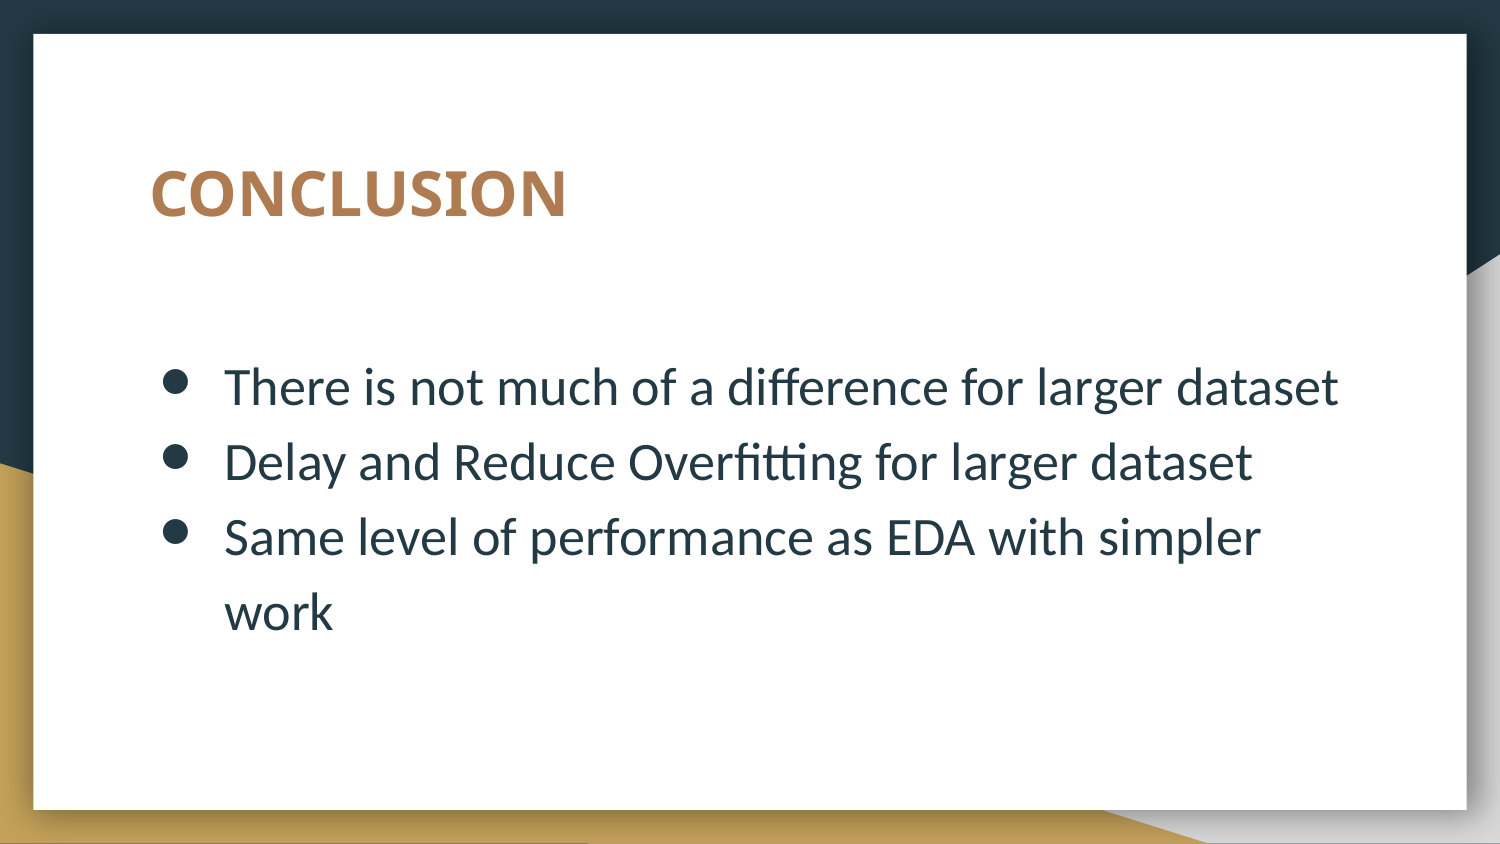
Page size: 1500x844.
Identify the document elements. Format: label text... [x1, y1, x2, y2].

list There is not much of a difference for larger dataset Delay and Reduce Overfitting for larger dataset Same level of performance as EDA with simpler work [134, 326, 1366, 729]
title CONCLUSION [134, 138, 1366, 296]
